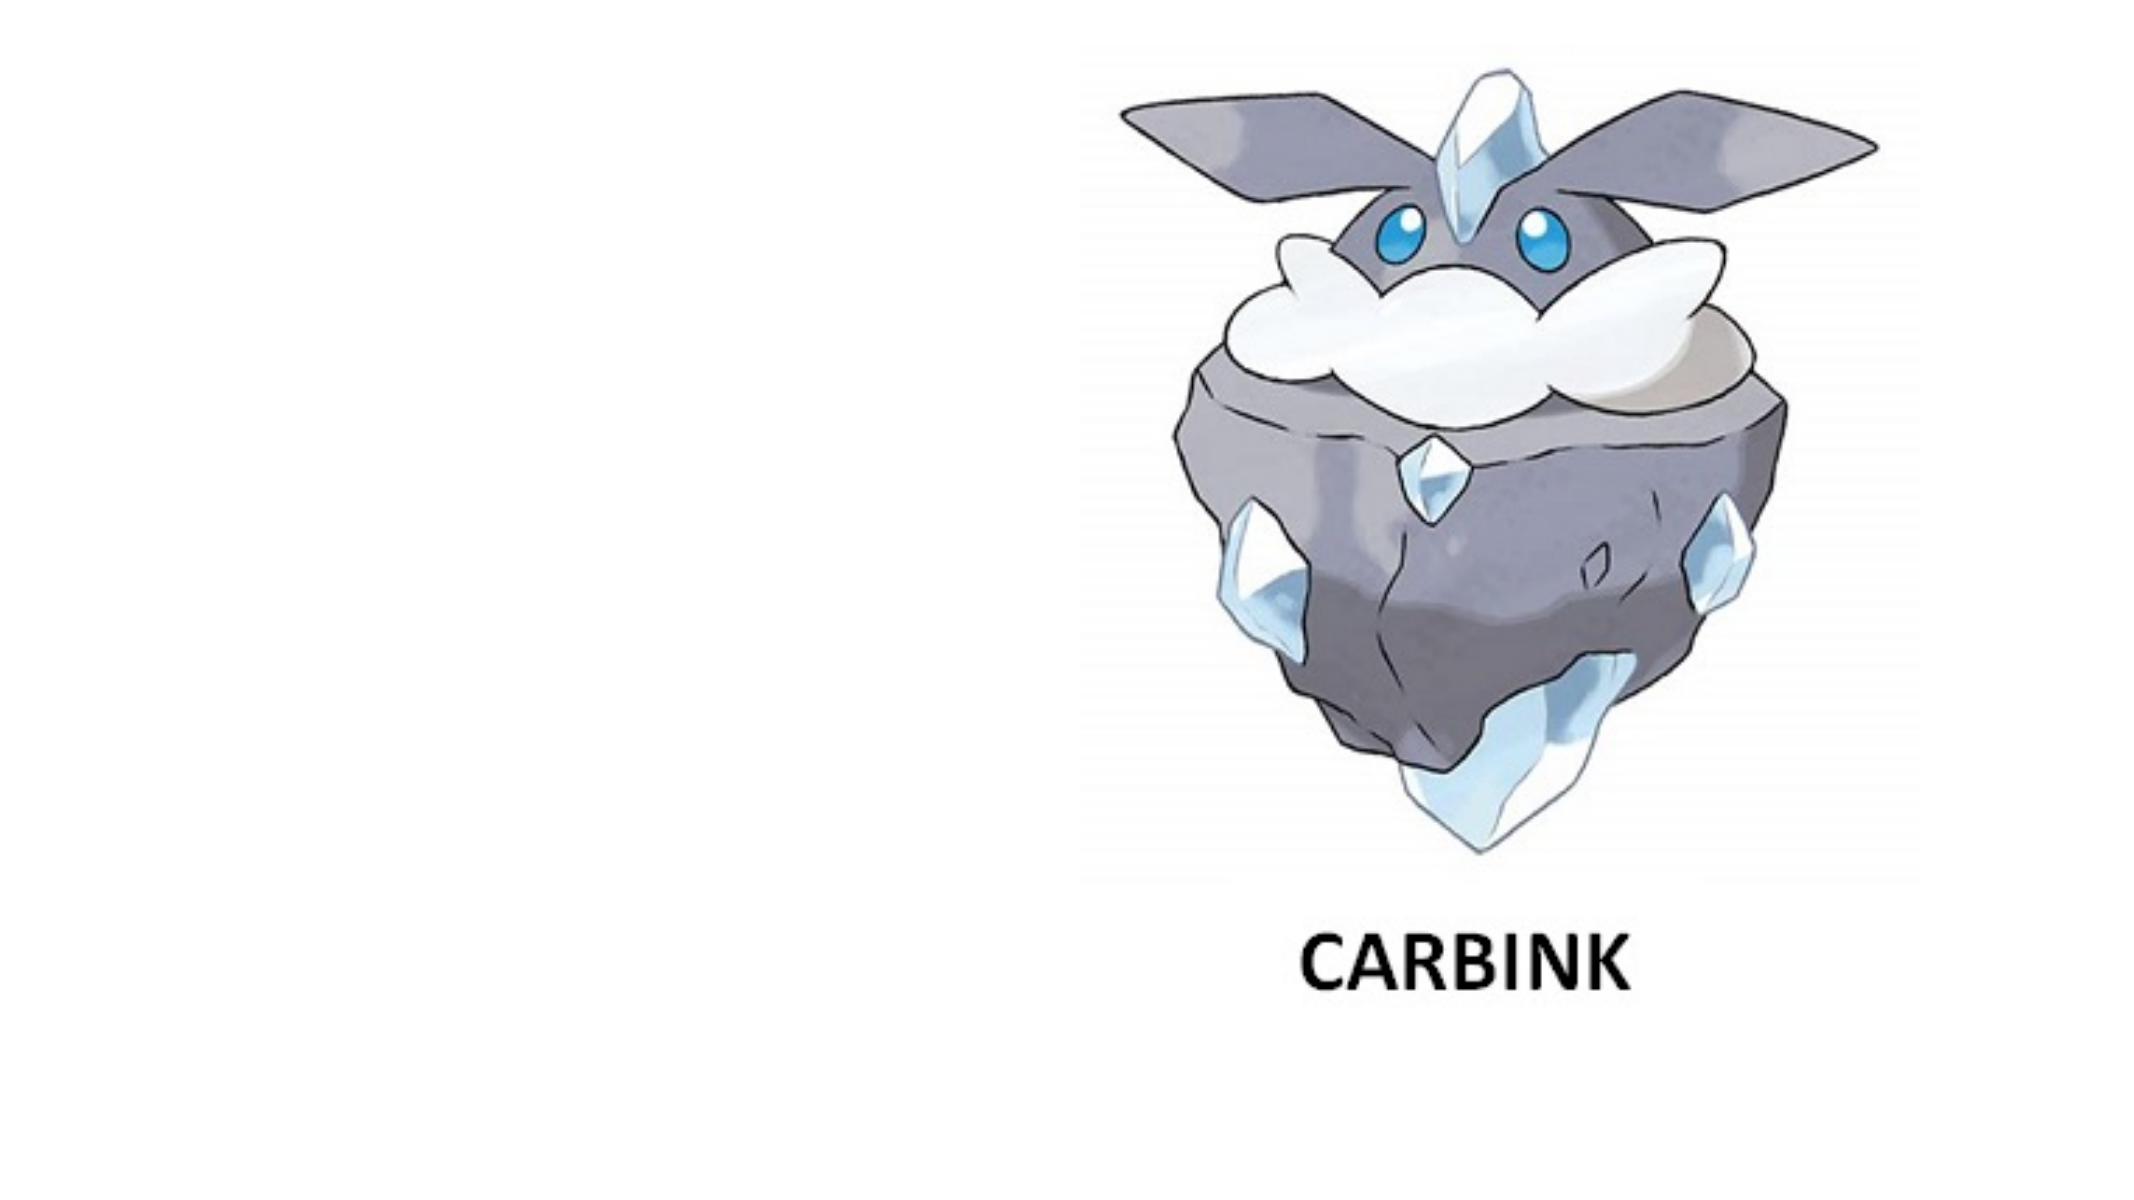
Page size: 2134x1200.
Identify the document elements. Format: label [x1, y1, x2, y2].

picture [1079, 44, 1920, 1170]
